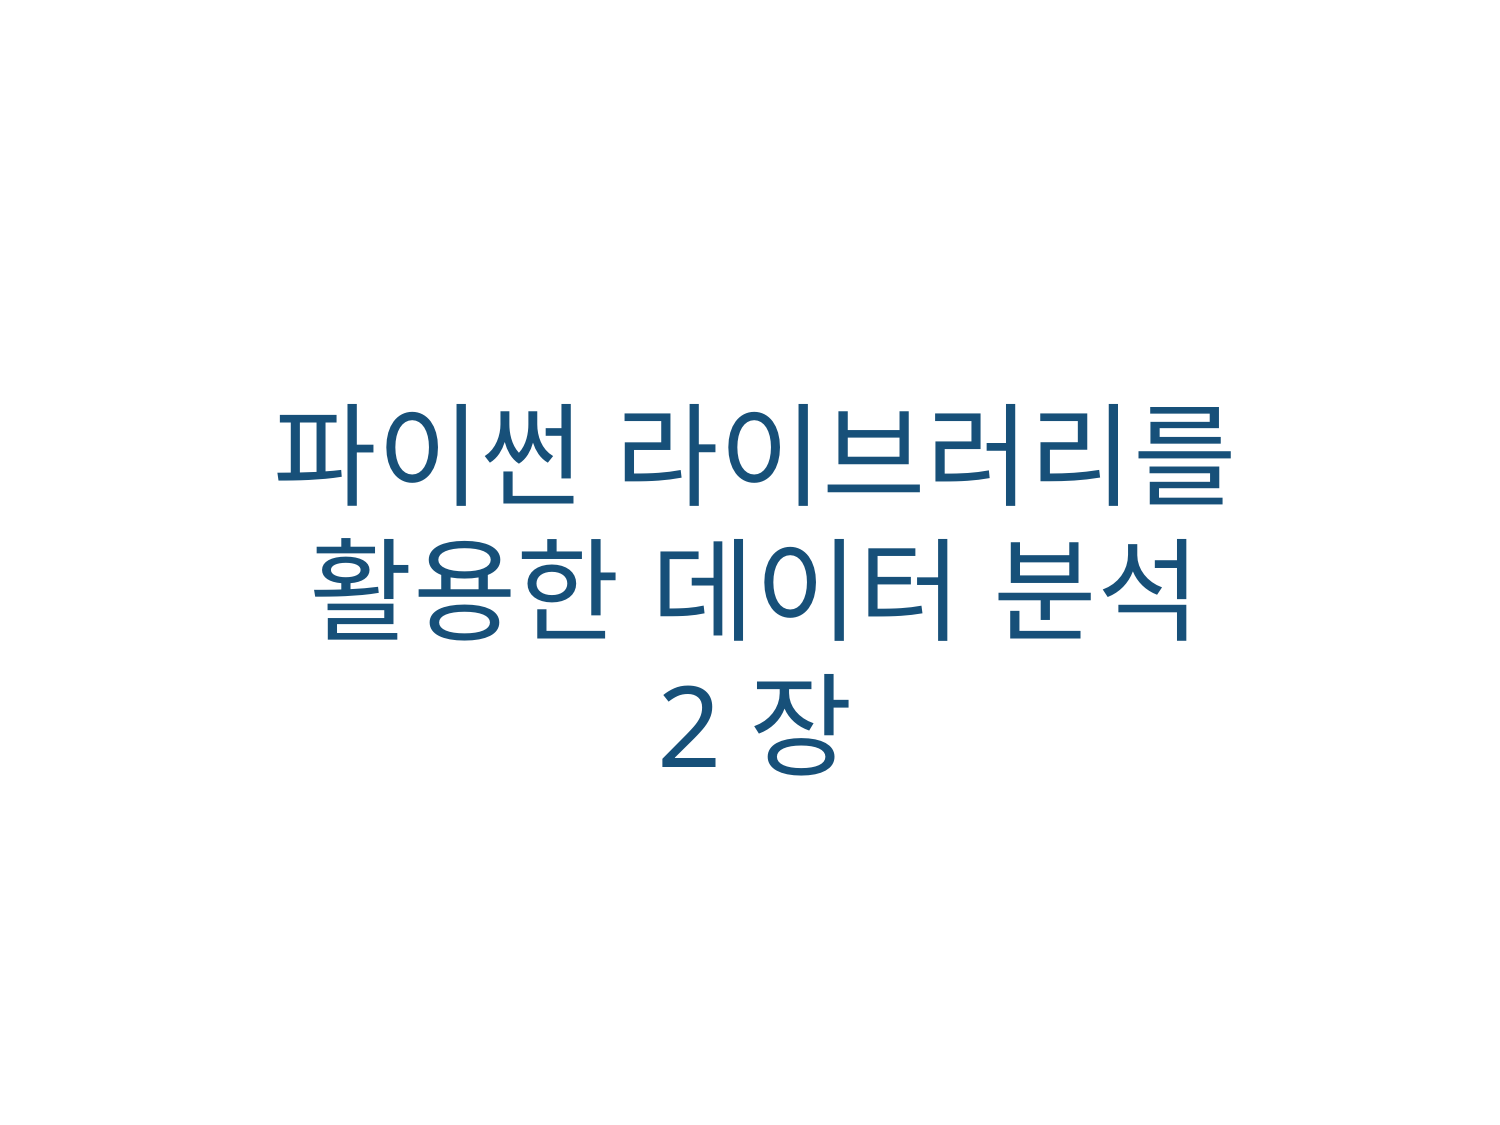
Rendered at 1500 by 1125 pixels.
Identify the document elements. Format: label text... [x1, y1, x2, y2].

text_box 파이썬 라이브러리를 활용한 데이터 분석 2장 [258, 377, 1252, 798]
